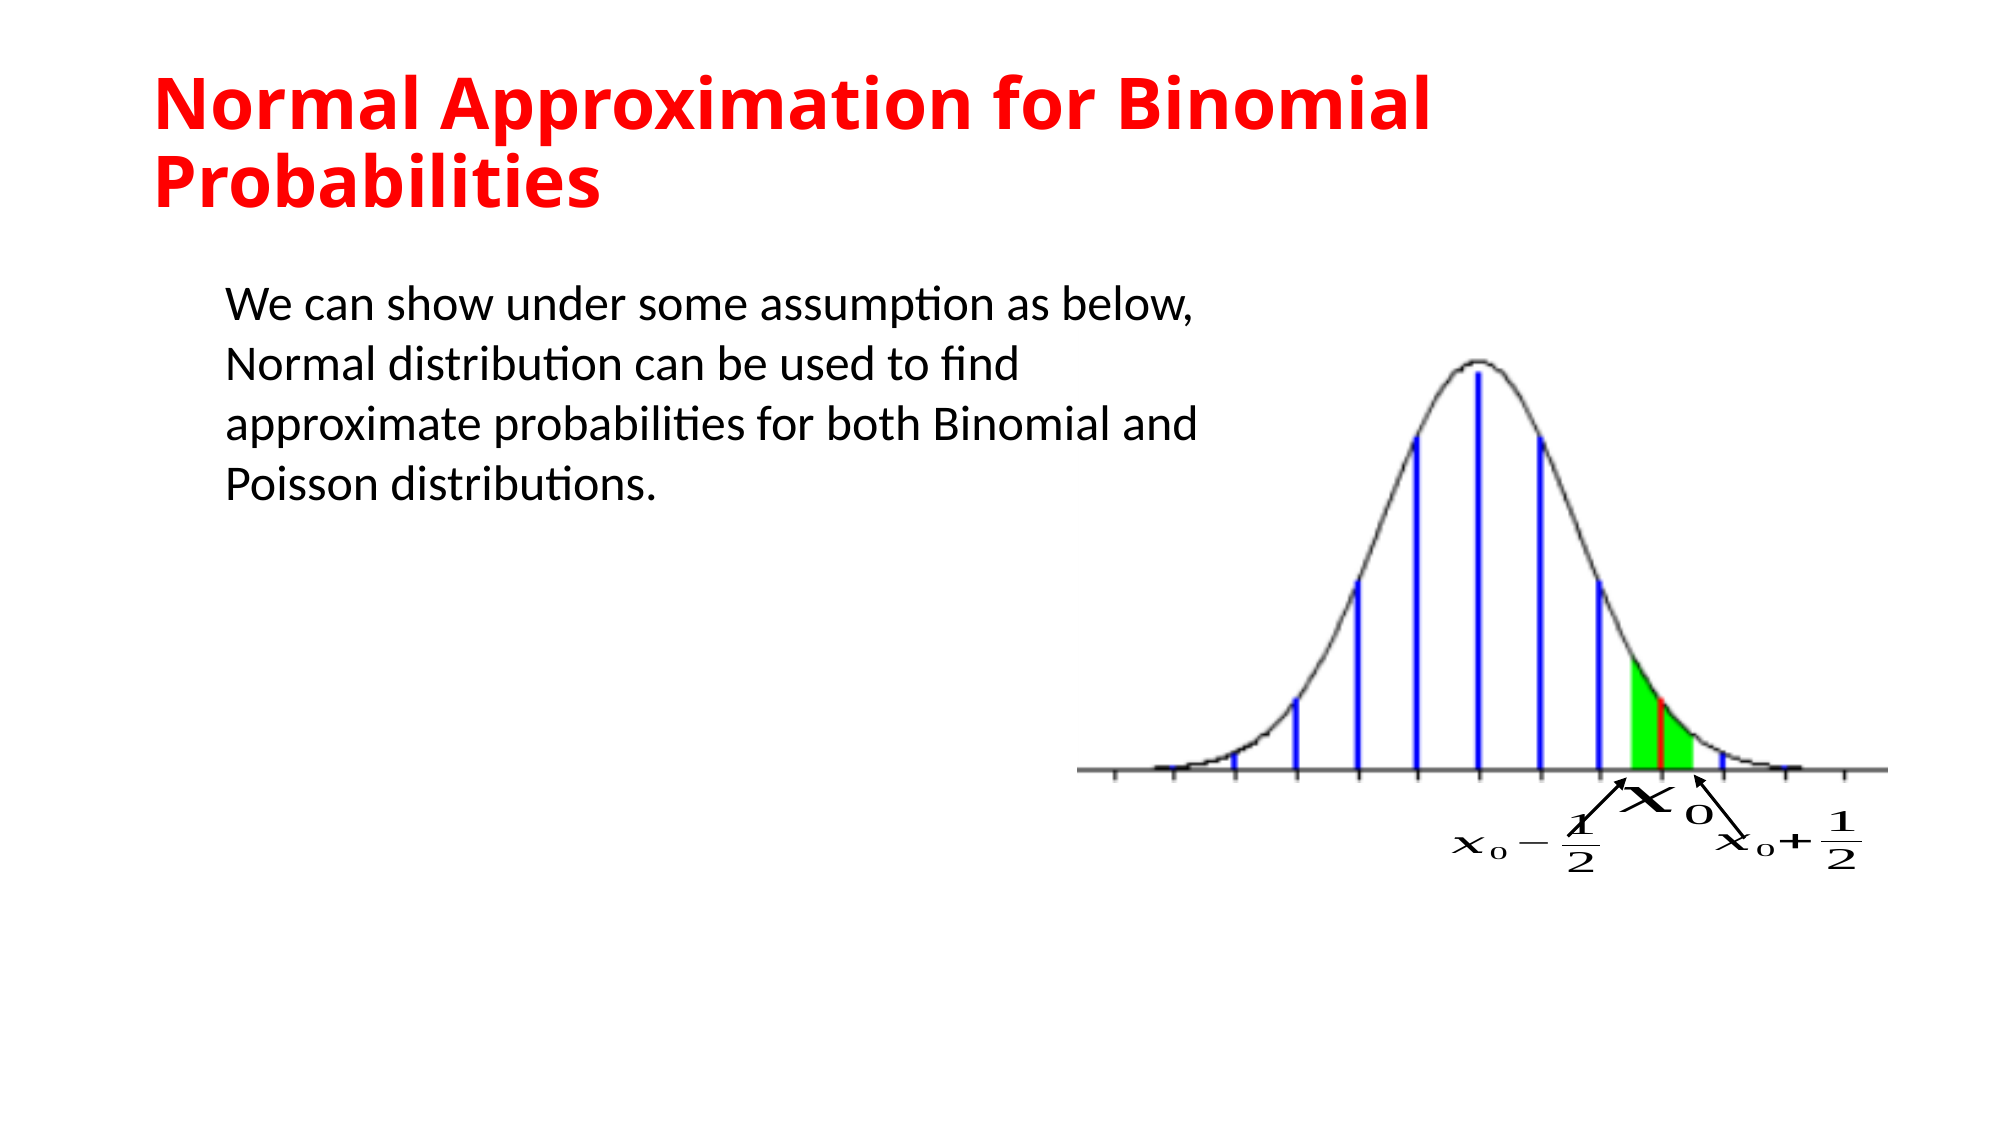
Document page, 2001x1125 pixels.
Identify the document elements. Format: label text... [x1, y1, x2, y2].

title Normal Approximation for Binomial Probabilities [137, 59, 1863, 231]
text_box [1077, 313, 1888, 881]
